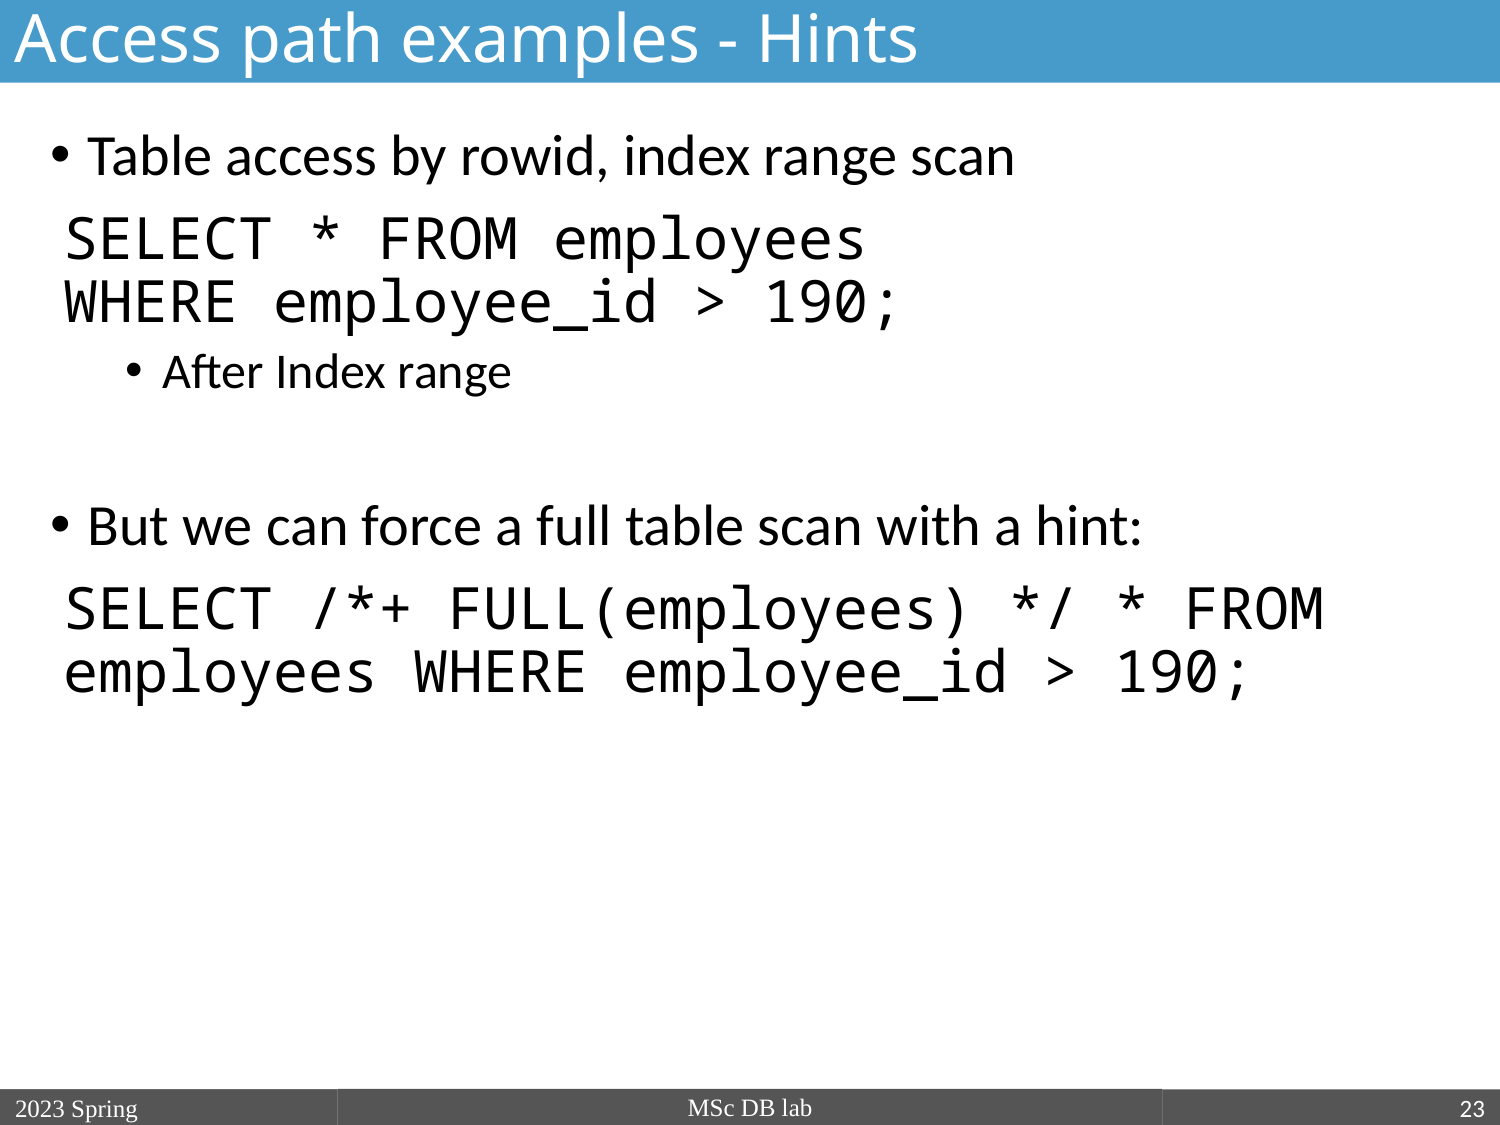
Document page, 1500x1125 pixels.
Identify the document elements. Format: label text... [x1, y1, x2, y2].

text_box 23 [1163, 1089, 1500, 1125]
text_box Table access by rowid, index range scan SELECT * FROM employees WHERE employee_id > 190; After Index range But we can force a full table scan with a hint: SELECT /*+ FULL(employees) */ * FROM employees WHERE employee_id > 190; [35, 118, 1465, 1054]
slide_number 2023 Spring [0, 1089, 337, 1125]
text_box Access path examples - Hints [0, 0, 1500, 83]
footer MSc DB lab [337, 1088, 1163, 1125]
